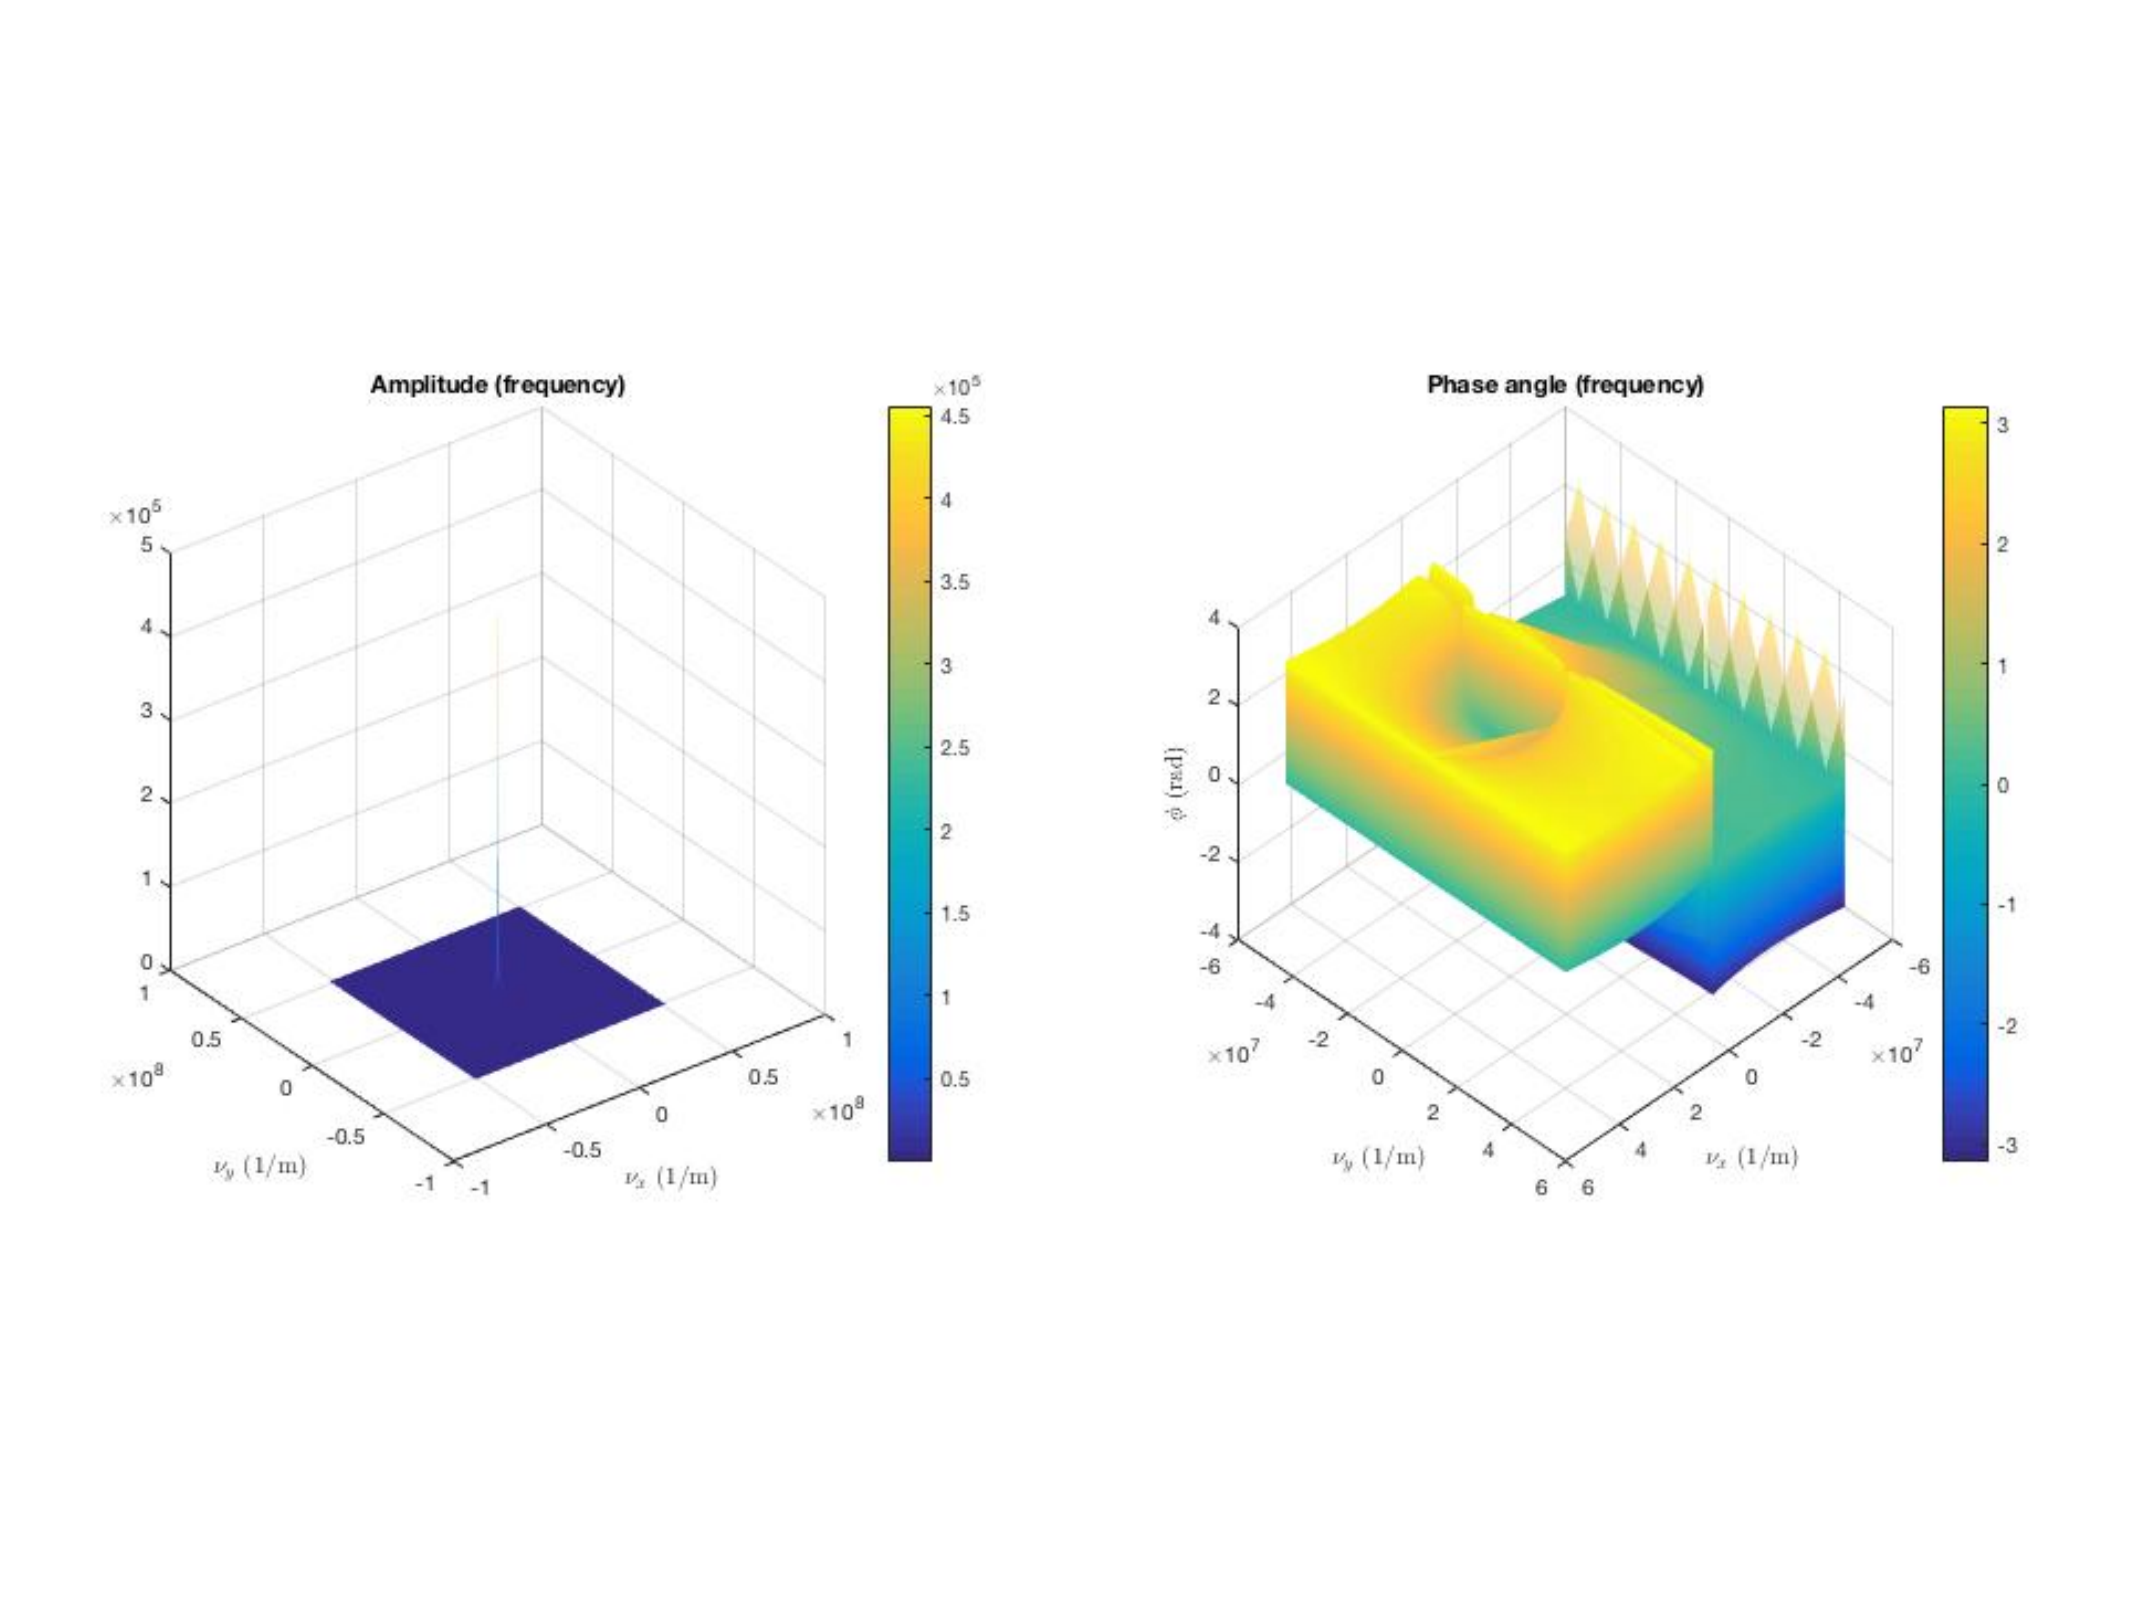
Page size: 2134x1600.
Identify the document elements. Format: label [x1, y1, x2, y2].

picture [0, 335, 2134, 1265]
